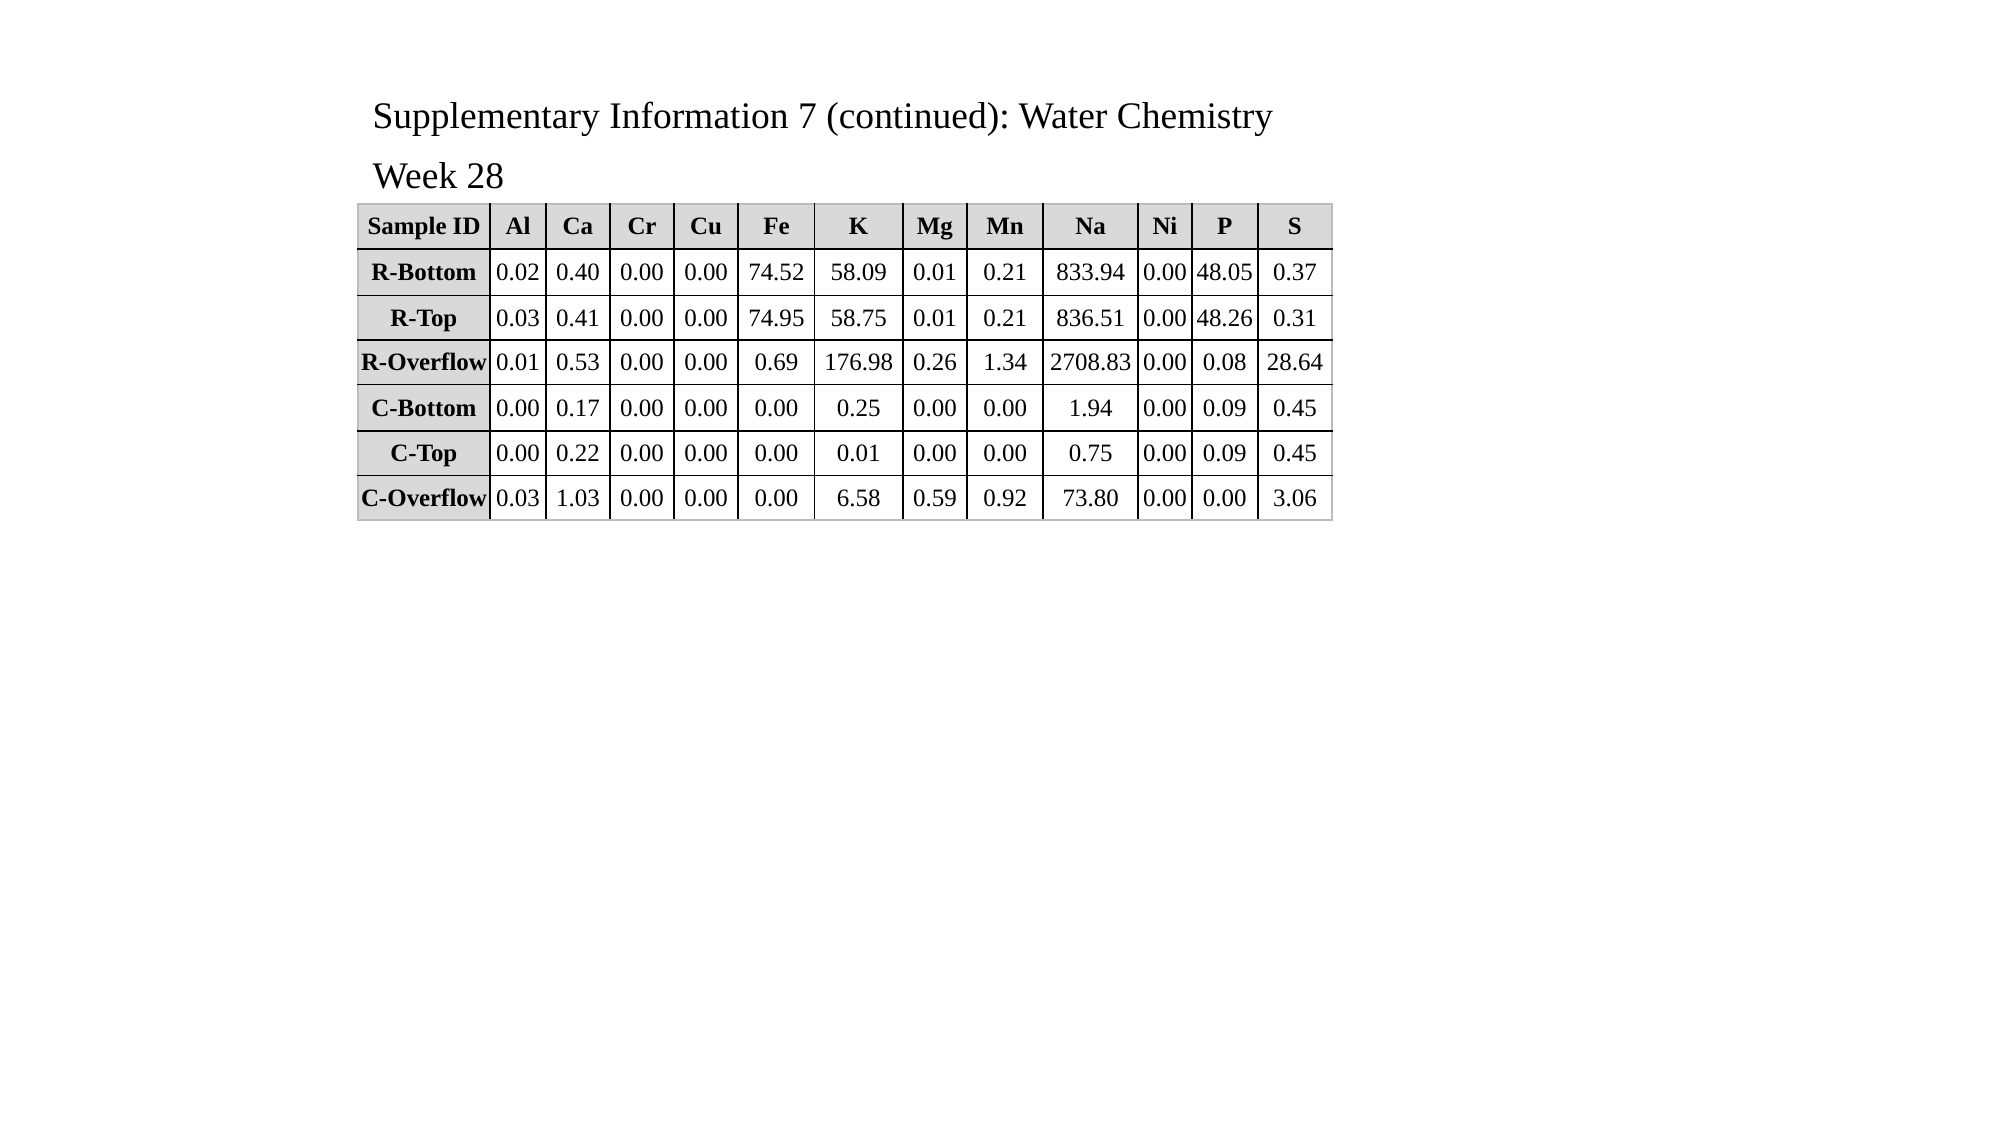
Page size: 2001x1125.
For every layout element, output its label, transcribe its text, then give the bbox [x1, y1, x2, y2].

table_cell 0.00 [675, 250, 737, 295]
table_cell 0.00 [491, 385, 545, 430]
table_cell 0.02 [491, 250, 545, 295]
table_cell 0.53 [547, 341, 609, 384]
table_cell 0.69 [739, 341, 814, 384]
table_cell 0.00 [675, 385, 737, 430]
table_cell 0.00 [1193, 476, 1257, 519]
table_cell 0.00 [675, 432, 737, 475]
table_cell 0.59 [904, 476, 966, 519]
table_cell 0.00 [904, 385, 966, 430]
table_cell 0.00 [675, 341, 737, 384]
table_cell 0.00 [611, 385, 673, 430]
table_cell 0.00 [1139, 341, 1191, 384]
table_cell 0.00 [611, 296, 673, 339]
table_cell 74.95 [739, 296, 814, 339]
table_header Mn [968, 205, 1042, 248]
table_cell 1.94 [1044, 385, 1137, 430]
table_cell 48.26 [1193, 296, 1257, 339]
table_cell C-Bottom [359, 385, 489, 430]
table_cell 0.92 [968, 476, 1042, 519]
table_cell 0.00 [491, 432, 545, 475]
table_cell 833.94 [1044, 250, 1137, 295]
table_header Mg [904, 205, 966, 248]
table_cell 0.00 [739, 385, 814, 430]
table_cell 73.80 [1044, 476, 1137, 519]
table_cell 0.09 [1193, 385, 1257, 430]
text_box Week 28 [357, 143, 530, 204]
table_header S [1259, 205, 1331, 248]
table_header Cr [611, 205, 673, 248]
table_cell 2708.83 [1044, 341, 1137, 384]
table_cell 0.00 [968, 385, 1042, 430]
table_cell 0.00 [1139, 296, 1191, 339]
table_cell 0.00 [1139, 250, 1191, 295]
table_cell 0.00 [1139, 432, 1191, 475]
table_cell 0.00 [611, 432, 673, 475]
table_cell 0.00 [675, 296, 737, 339]
table_cell 0.40 [547, 250, 609, 295]
table_header Sample ID [359, 205, 489, 248]
table_cell 176.98 [815, 341, 902, 384]
table_header P [1193, 205, 1257, 248]
table_cell 48.05 [1193, 250, 1257, 295]
table_cell 0.22 [547, 432, 609, 475]
table_cell 58.09 [815, 250, 902, 295]
table_header Fe [739, 205, 814, 248]
table_cell 0.41 [547, 296, 609, 339]
table_header Cu [675, 205, 737, 248]
table_cell 0.00 [611, 250, 673, 295]
table_cell 0.45 [1259, 432, 1331, 475]
table_cell 1.03 [547, 476, 609, 519]
table_cell 0.00 [1139, 476, 1191, 519]
text_box Supplementary Information 7 (continued): Water Chemistry [357, 83, 1310, 143]
table_header Al [491, 205, 545, 248]
table_cell 0.26 [904, 341, 966, 384]
table_cell 0.03 [491, 476, 545, 519]
table_cell 1.34 [968, 341, 1042, 384]
table_cell 58.75 [815, 296, 902, 339]
table_cell 0.25 [815, 385, 902, 430]
table_cell 0.75 [1044, 432, 1137, 475]
table_cell 0.03 [491, 296, 545, 339]
table_cell 28.64 [1259, 341, 1331, 384]
table_cell R-Top [359, 296, 489, 339]
table_cell 0.45 [1259, 385, 1331, 430]
table_cell R-Bottom [359, 250, 489, 295]
table_cell 0.00 [968, 432, 1042, 475]
table_cell 0.01 [815, 432, 902, 475]
table_header Ca [547, 205, 609, 248]
table_cell 0.09 [1193, 432, 1257, 475]
table_cell 3.06 [1259, 476, 1331, 519]
table_cell 6.58 [815, 476, 902, 519]
table_cell 0.00 [611, 476, 673, 519]
table_cell C-Overflow [359, 476, 489, 519]
table_cell 0.00 [1139, 385, 1191, 430]
table_cell C-Top [359, 432, 489, 475]
table_cell 0.31 [1259, 296, 1331, 339]
table_cell 0.01 [904, 296, 966, 339]
table_header K [815, 205, 902, 248]
table_cell 836.51 [1044, 296, 1137, 339]
table_cell 0.00 [904, 432, 966, 475]
table_cell 0.17 [547, 385, 609, 430]
table_cell 0.21 [968, 296, 1042, 339]
table_cell 0.01 [491, 341, 545, 384]
table_cell 0.37 [1259, 250, 1331, 295]
table_cell 0.00 [611, 341, 673, 384]
table_header Na [1044, 205, 1137, 248]
table_cell 0.08 [1193, 341, 1257, 384]
table_cell 0.00 [739, 476, 814, 519]
table_cell 0.00 [739, 432, 814, 475]
table_header Ni [1139, 205, 1191, 248]
table_cell 74.52 [739, 250, 814, 295]
table_cell R-Overflow [359, 341, 489, 384]
table_cell 0.00 [675, 476, 737, 519]
table_cell 0.01 [904, 250, 966, 295]
table_cell 0.21 [968, 250, 1042, 295]
